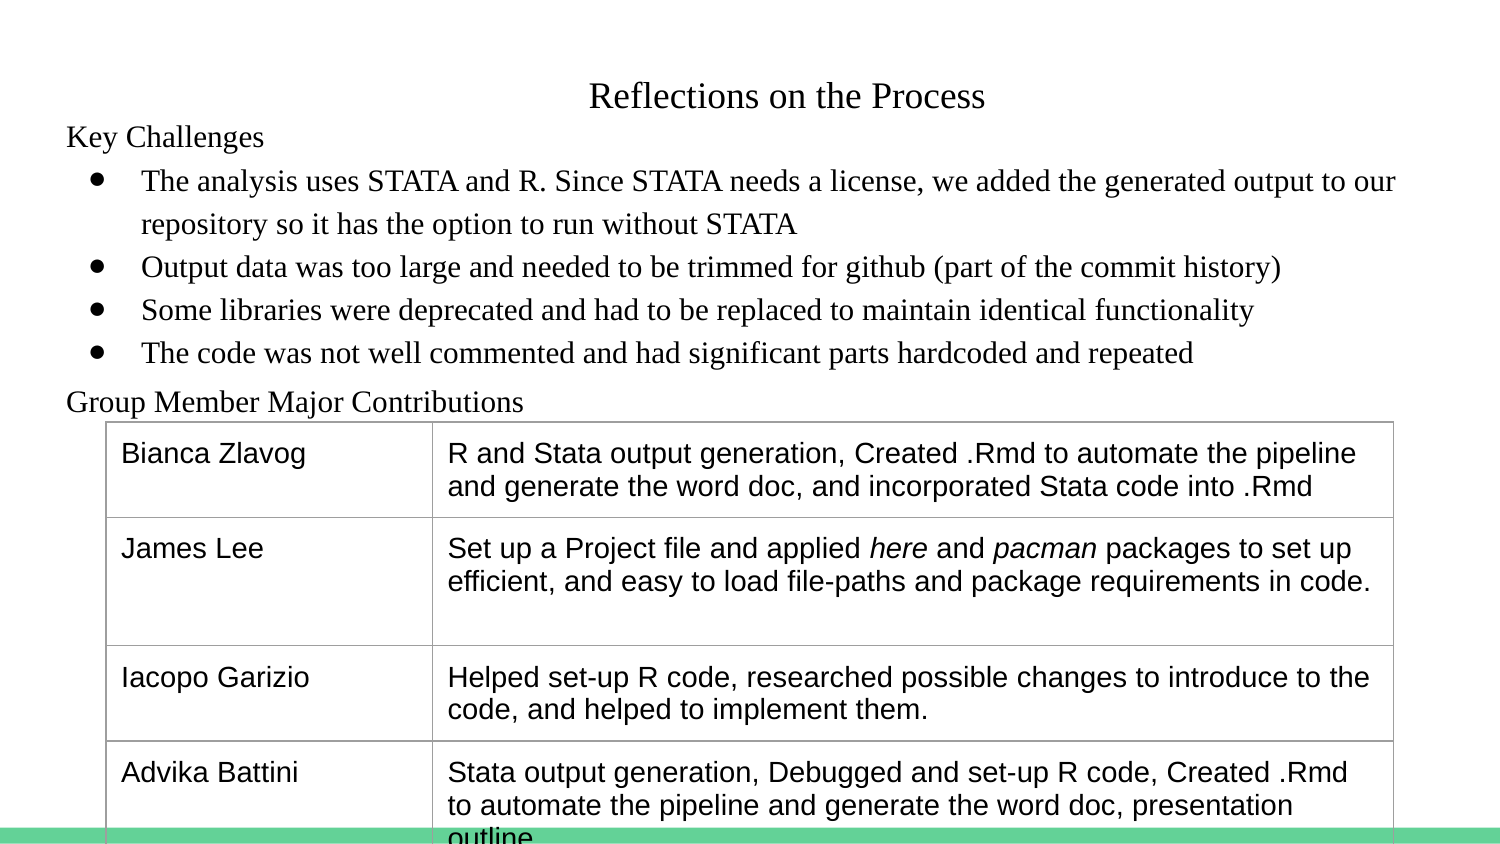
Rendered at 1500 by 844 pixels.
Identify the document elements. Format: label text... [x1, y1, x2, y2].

table_cell Advika Battini [107, 742, 432, 844]
table_header R and Stata output generation, Created .Rmd to automate the pipeline and generate the word doc, and incorporated Stata code into .Rmd [433, 423, 1393, 517]
table_cell James Lee [107, 518, 432, 645]
table_header Bianca Zlavog [107, 423, 432, 517]
table_cell Helped set-up R code, researched possible changes to introduce to the code, and helped to implement them. [433, 646, 1393, 740]
table_cell Set up a Project file and applied here and pacman packages to set up efficient, and easy to load file-paths and package requirements in code. [433, 518, 1393, 645]
table_cell Stata output generation, Debugged and set-up R code, Created .Rmd to automate the pipeline and generate the word doc, presentation outline [433, 742, 1393, 844]
text_box Group Member Major Contributions [51, 347, 704, 382]
title Reflections on the Process [51, 49, 1449, 96]
table_cell Iacopo Garizio [107, 646, 432, 740]
list Key Challenges The analysis uses STATA and R. Since STATA needs a license, we added the generated output to our repository so it has the option to run without STATA Output data was too large and needed to be trimmed for github (part of the commit history) Some libraries were deprecated and had to be replaced to maintain identical functionality The code was not well commented and had significant parts hardcoded and repeated [51, 96, 1449, 788]
